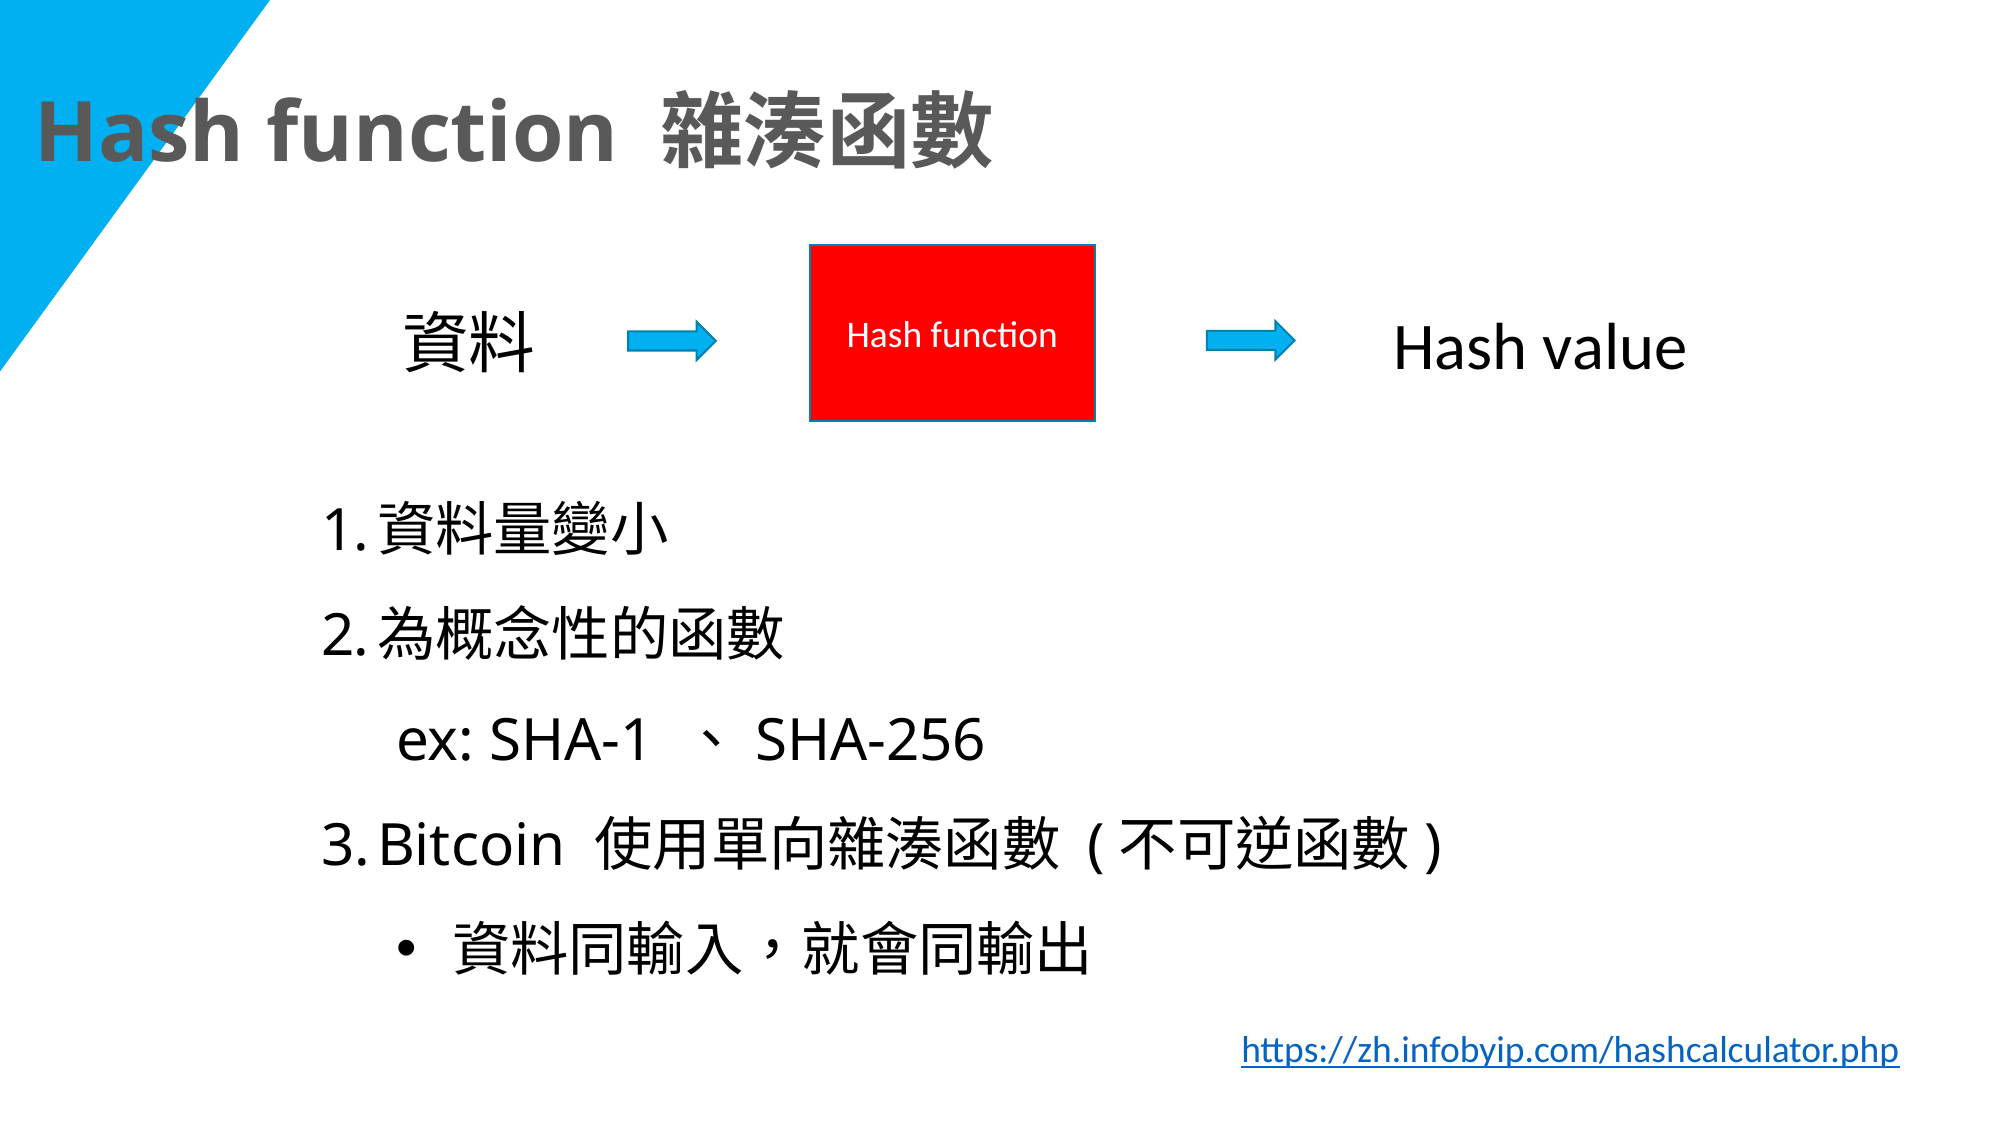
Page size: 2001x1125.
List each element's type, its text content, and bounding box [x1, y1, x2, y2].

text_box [386, 244, 1705, 422]
text_box Hash function 雜湊函數 [19, 60, 1034, 186]
text_box [0, 0, 272, 374]
text_box 資料量變小 為概念性的函數 ex: SHA-1 、SHA-256 Bitcoin 使用單向雜湊函數 (不可逆函數) 資料同輸入，就會同輸出 [306, 450, 1457, 1065]
text_box https://zh.infobyip.com/hashcalculator.php [1226, 1017, 1915, 1123]
